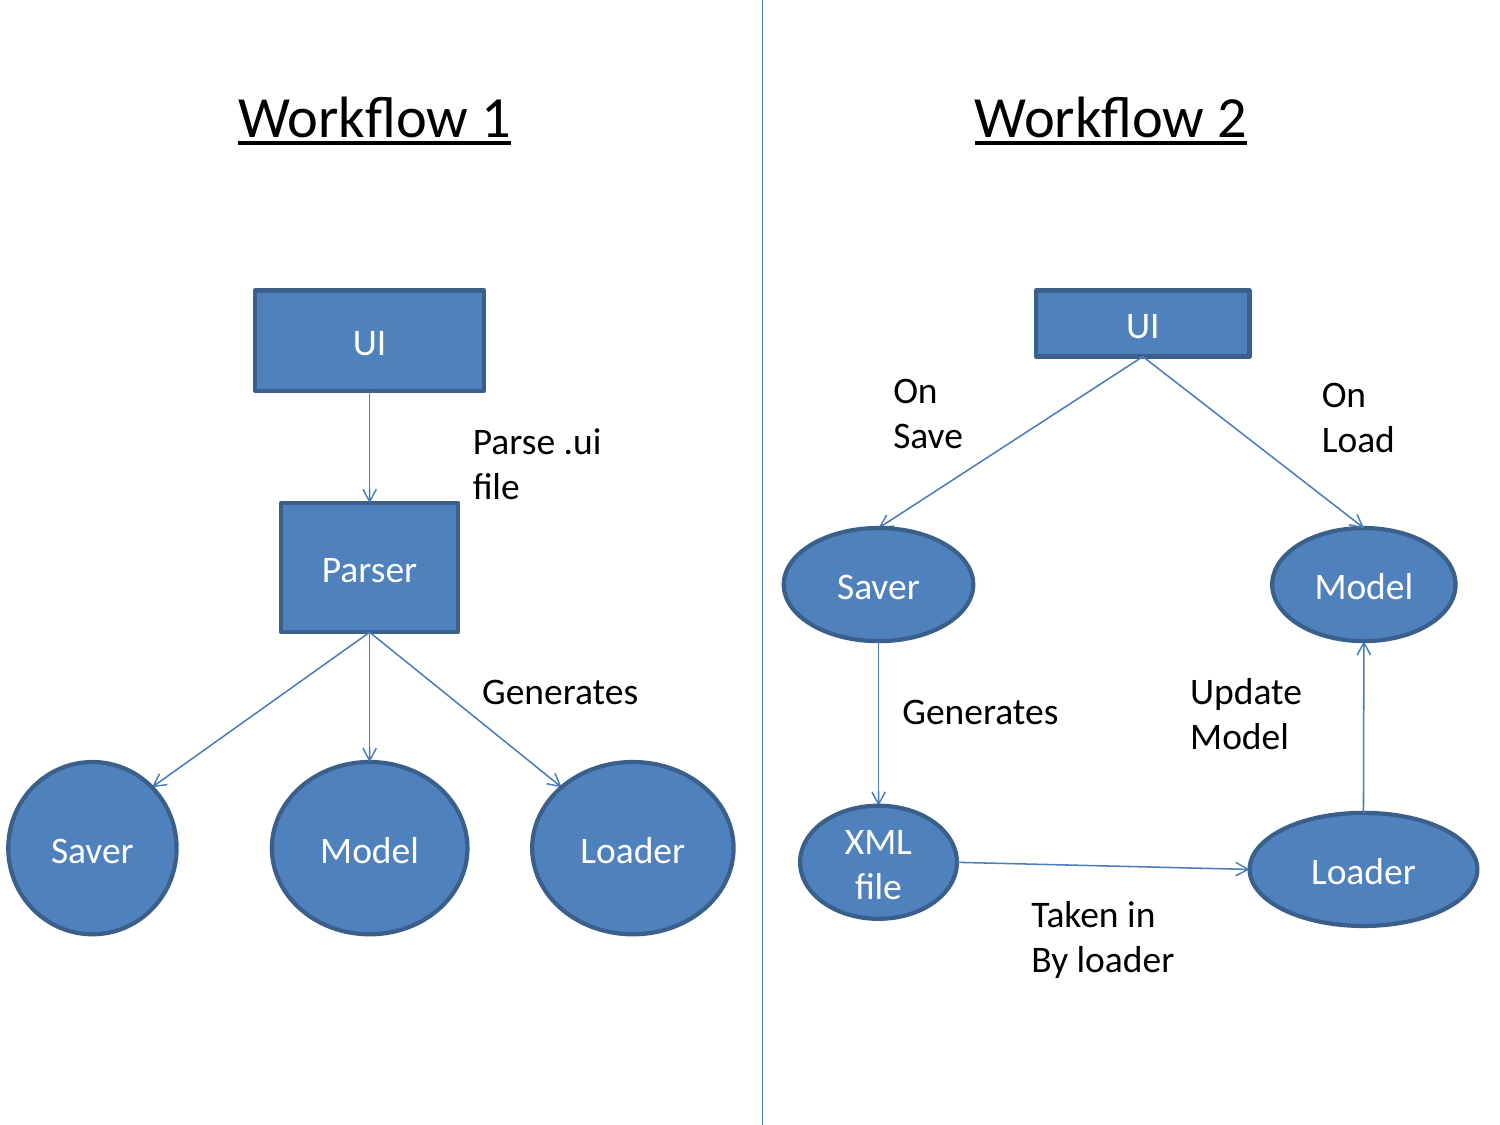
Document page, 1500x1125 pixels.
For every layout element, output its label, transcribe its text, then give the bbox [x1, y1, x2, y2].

text_box On Load [1369, 362, 1420, 468]
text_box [151, 632, 370, 788]
text_box XML file [797, 803, 959, 921]
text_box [956, 862, 1250, 870]
text_box Workflow 2 [960, 71, 1308, 157]
text_box Saver [781, 526, 976, 644]
text_box Saver [6, 759, 179, 937]
text_box Loader [530, 759, 736, 937]
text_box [878, 356, 1140, 529]
text_box Update Model [1175, 659, 1332, 764]
text_box Parse .ui file [458, 409, 659, 515]
text_box UI [253, 288, 486, 393]
text_box Loader [1248, 810, 1480, 929]
text_box Generates [566, 659, 659, 719]
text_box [373, 632, 562, 788]
text_box Taken in By loader [1016, 882, 1250, 988]
text_box UI [1034, 288, 1252, 354]
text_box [1142, 356, 1365, 529]
text_box Generates [887, 679, 1075, 740]
text_box Model [1270, 526, 1458, 644]
text_box Workflow 1 [223, 71, 535, 157]
text_box Model [269, 795, 470, 937]
text_box Parser [279, 501, 460, 630]
